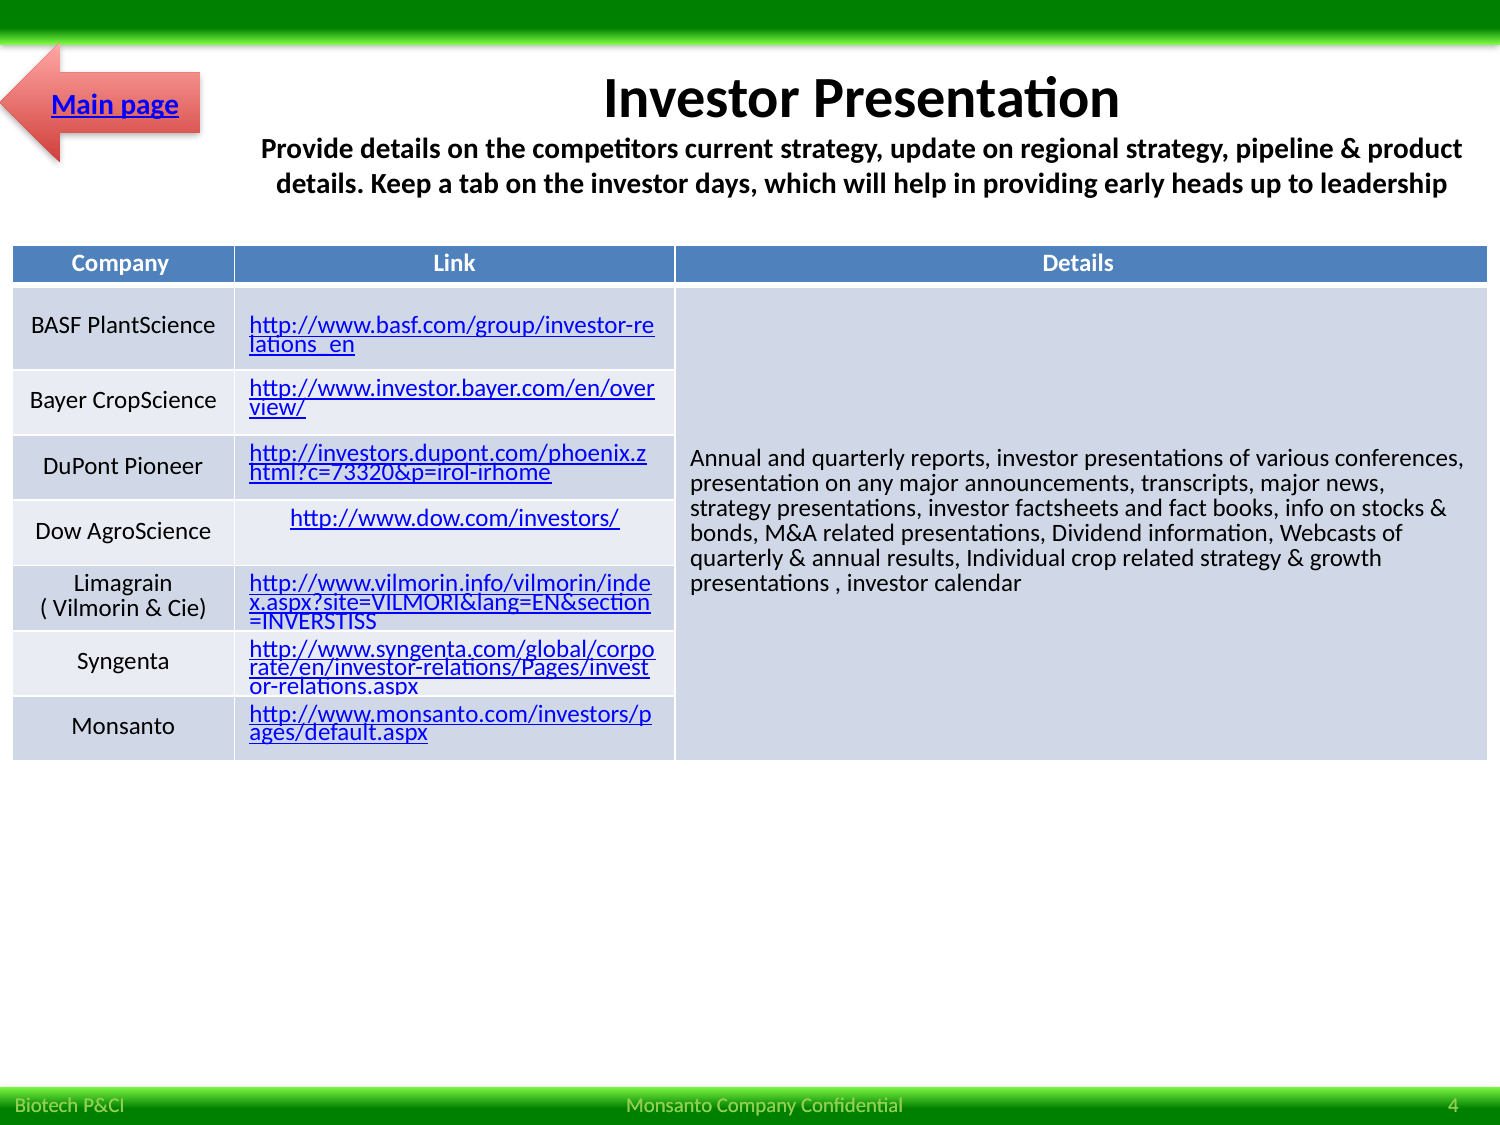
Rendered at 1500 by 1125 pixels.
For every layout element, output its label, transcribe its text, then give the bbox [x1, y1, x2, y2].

table_cell http://www.syngenta.com/global/corporate/en/investor-relations/Pages/investor-relations.aspx [235, 632, 674, 695]
table_cell Monsanto [13, 697, 234, 760]
table_cell BASF PlantScience [13, 288, 234, 369]
table_cell http://www.basf.com/group/investor-relations_en [235, 288, 674, 369]
table_cell DuPont Pioneer [13, 436, 234, 499]
table_cell Bayer CropScience [13, 371, 234, 434]
table_cell Dow AgroScience [13, 501, 234, 565]
table_header Company [13, 246, 234, 282]
text_box Main page [0, 42, 201, 163]
table_cell Limagrain ( Vilmorin & Cie) [13, 566, 234, 630]
table_cell http://investors.dupont.com/phoenix.zhtml?c=73320&p=irol-irhome [235, 436, 674, 499]
table_header Link [235, 246, 674, 282]
table_cell Annual and quarterly reports, investor presentations of various conferences, presentation on any major announcements, transcripts, major news, strategy presentations, investor factsheets and fact books, info on stocks & bonds, M&A related presentations, Dividend information, Webcasts of quarterly & annual results, Individual crop related strategy & growth presentations , investor calendar [676, 288, 1487, 760]
table_cell http://www.investor.bayer.com/en/overview/ [235, 371, 674, 434]
table_header Details [676, 246, 1487, 282]
title Investor Presentation Provide details on the competitors current strategy, update on regional strategy, pipeline & product details. Keep a tab on the investor days, which will help in providing early heads up to leadership [225, 46, 1500, 213]
table_cell http://www.vilmorin.info/vilmorin/index.aspx?site=VILMORI&lang=EN&section=INVERSTISS [235, 566, 674, 630]
table_cell http://www.monsanto.com/investors/pages/default.aspx [235, 697, 674, 760]
table_cell Syngenta [13, 632, 234, 695]
table_cell http://www.dow.com/investors/ [235, 501, 674, 565]
